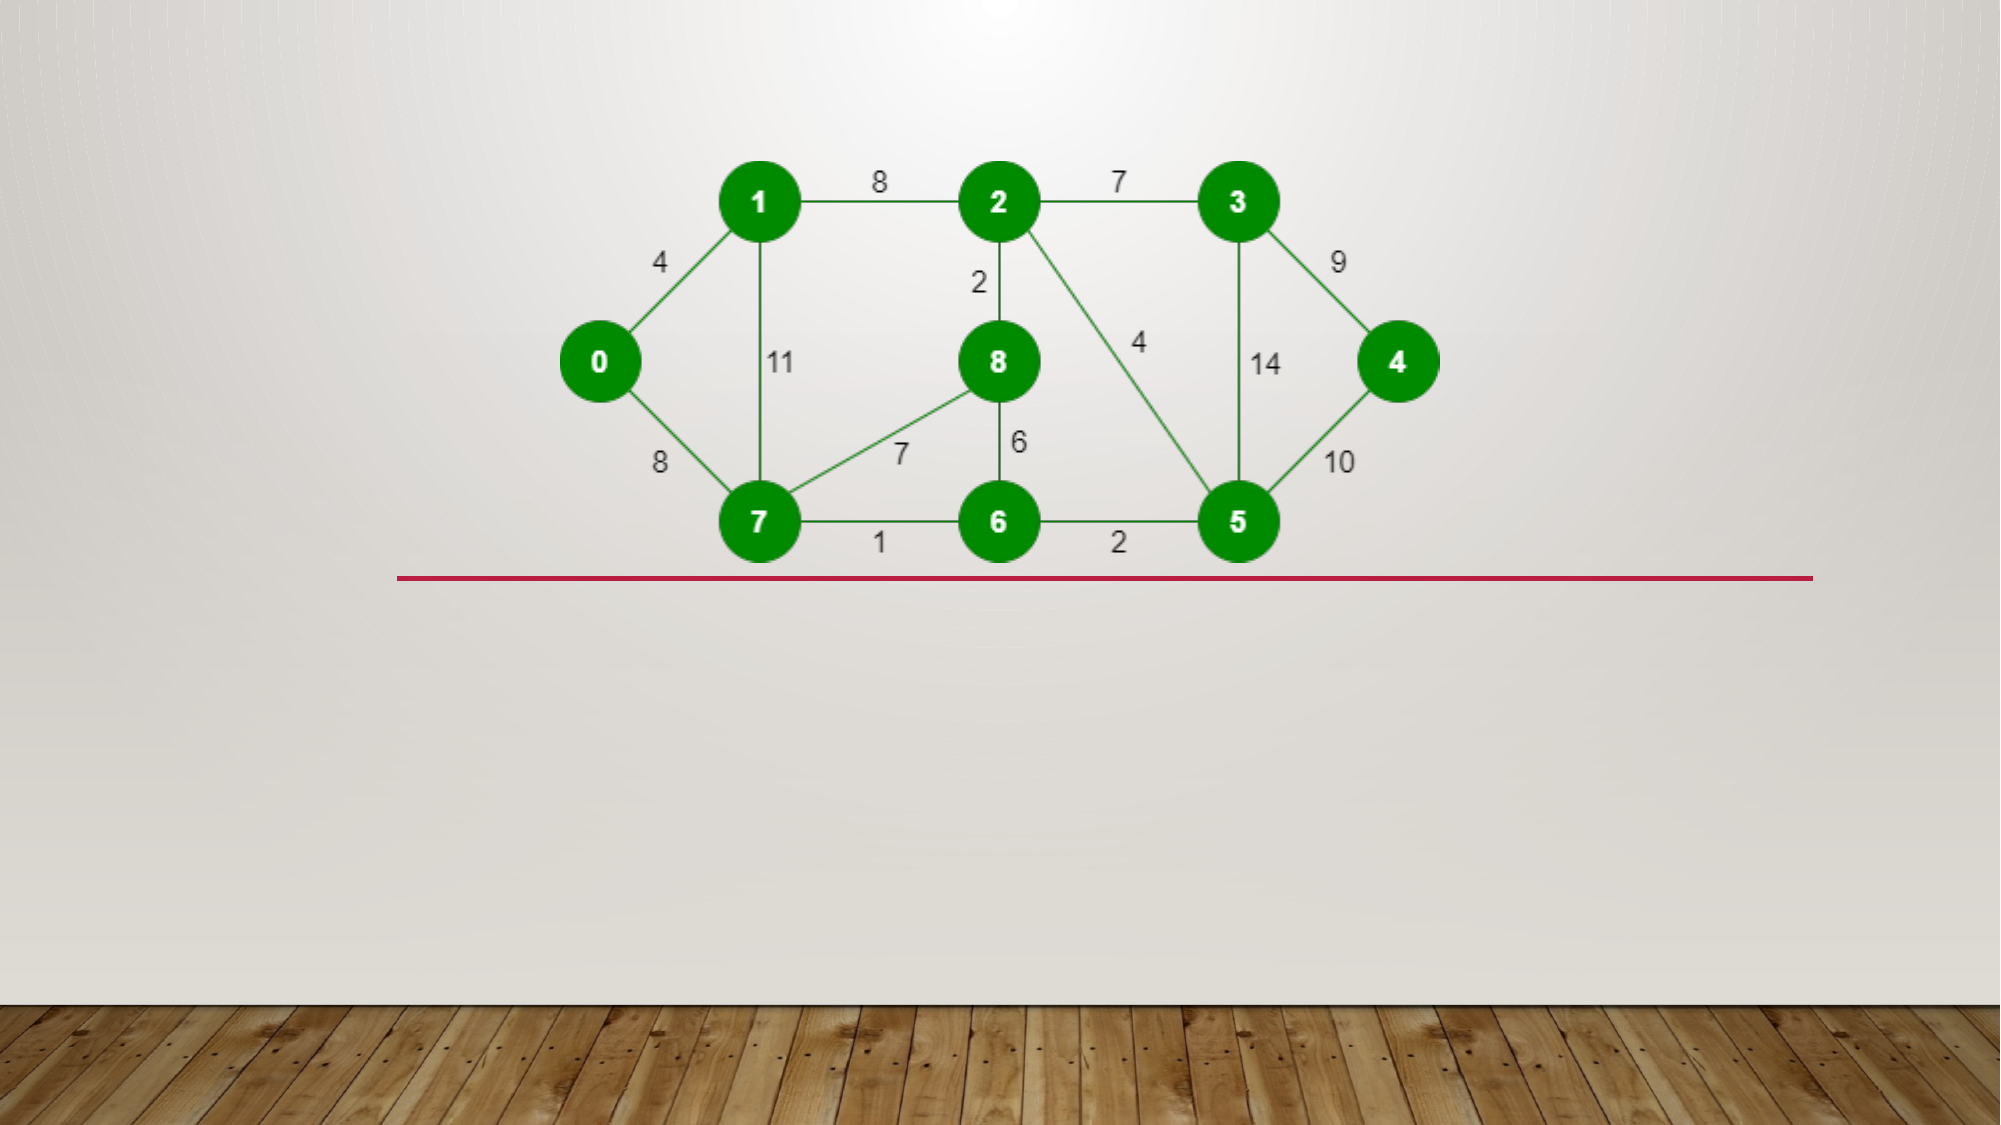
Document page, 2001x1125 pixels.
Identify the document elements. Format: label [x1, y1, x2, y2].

picture [560, 161, 1440, 563]
picture [0, 1005, 2000, 1125]
